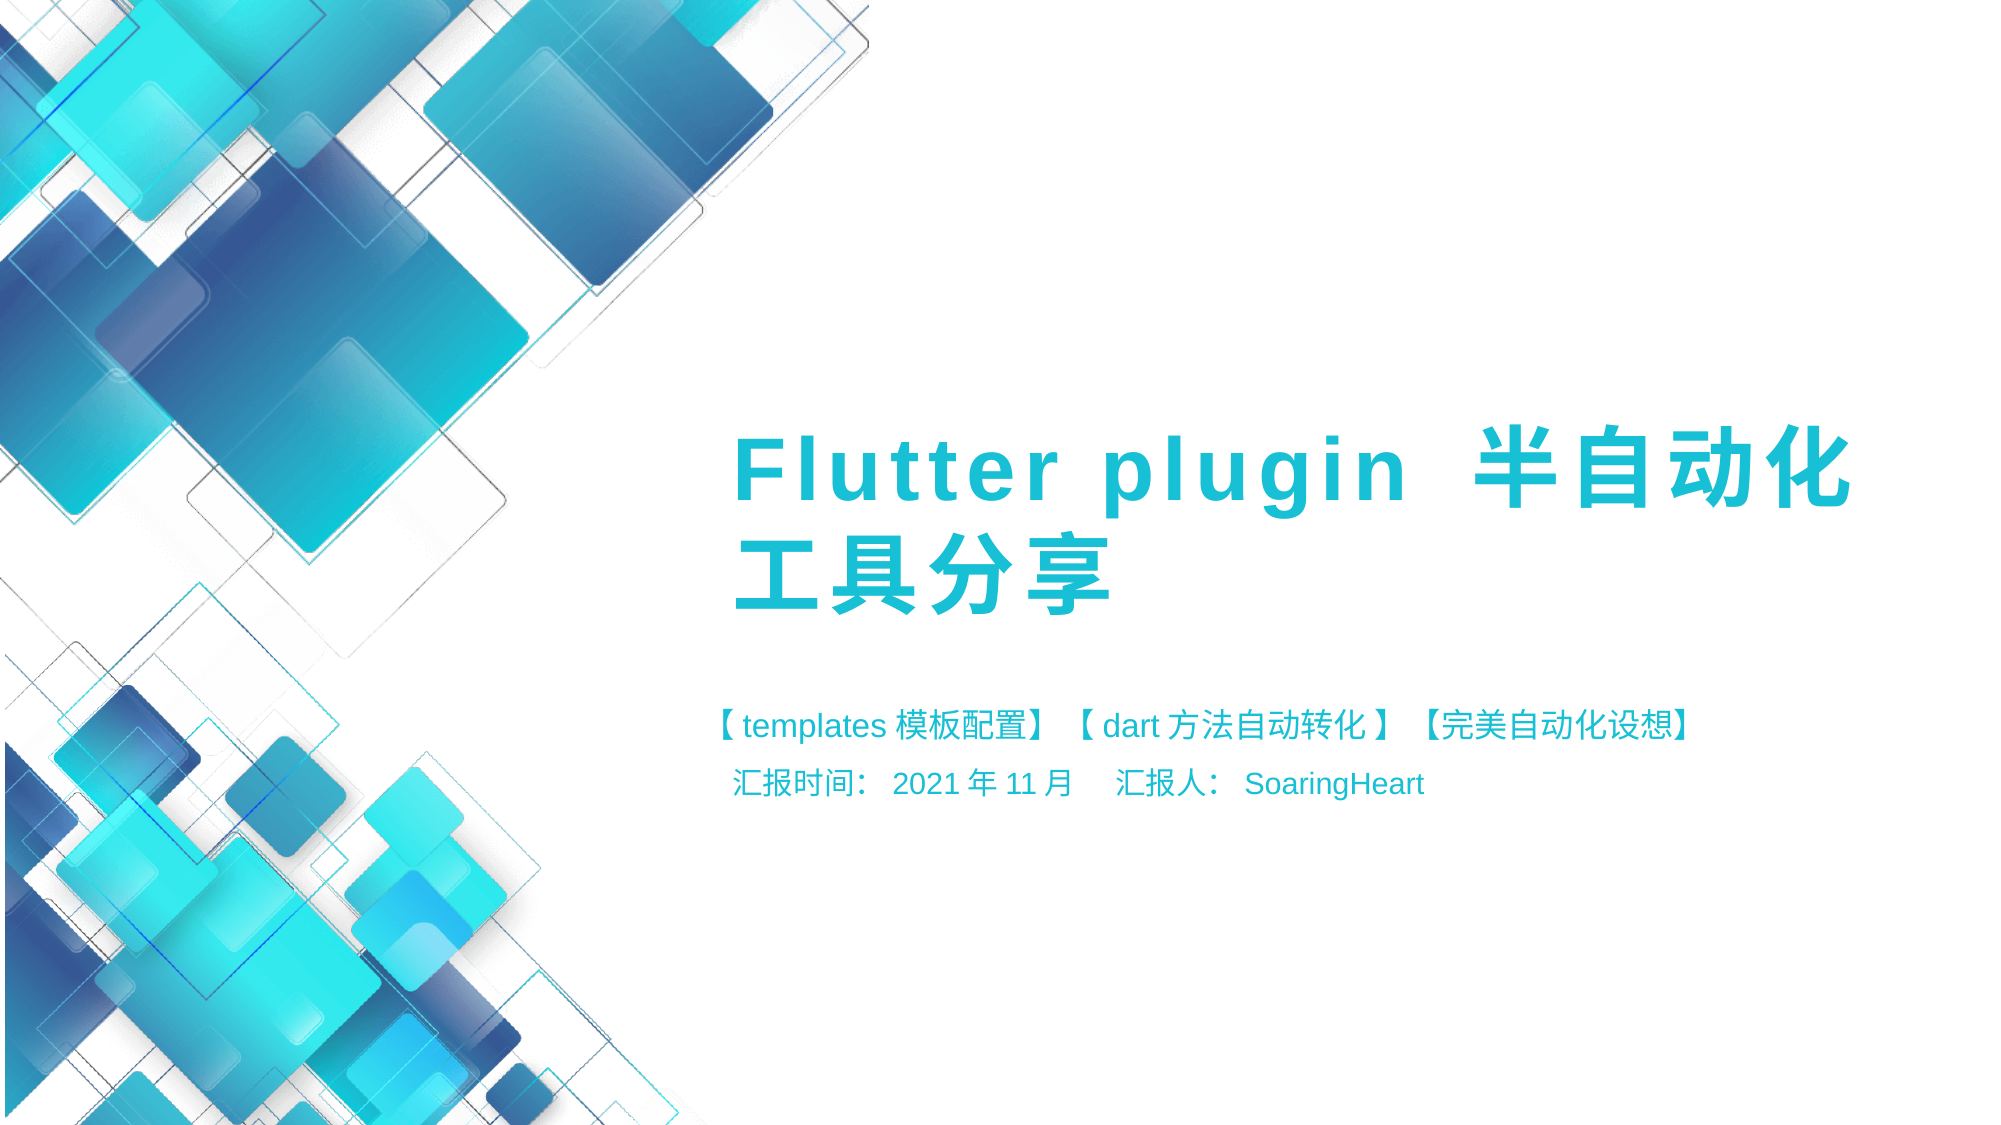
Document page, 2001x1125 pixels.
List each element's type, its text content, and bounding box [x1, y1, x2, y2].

text_box Flutter plugin 半自动化工具分享 [869, 404, 1951, 633]
text_box 汇报时间：2021年11月 汇报人：SoaringHeart [717, 756, 1572, 808]
text_box 【templates模板配置】【dart方法自动转化 】【完美自动化设想】 [686, 696, 1723, 752]
picture [0, 0, 869, 1125]
